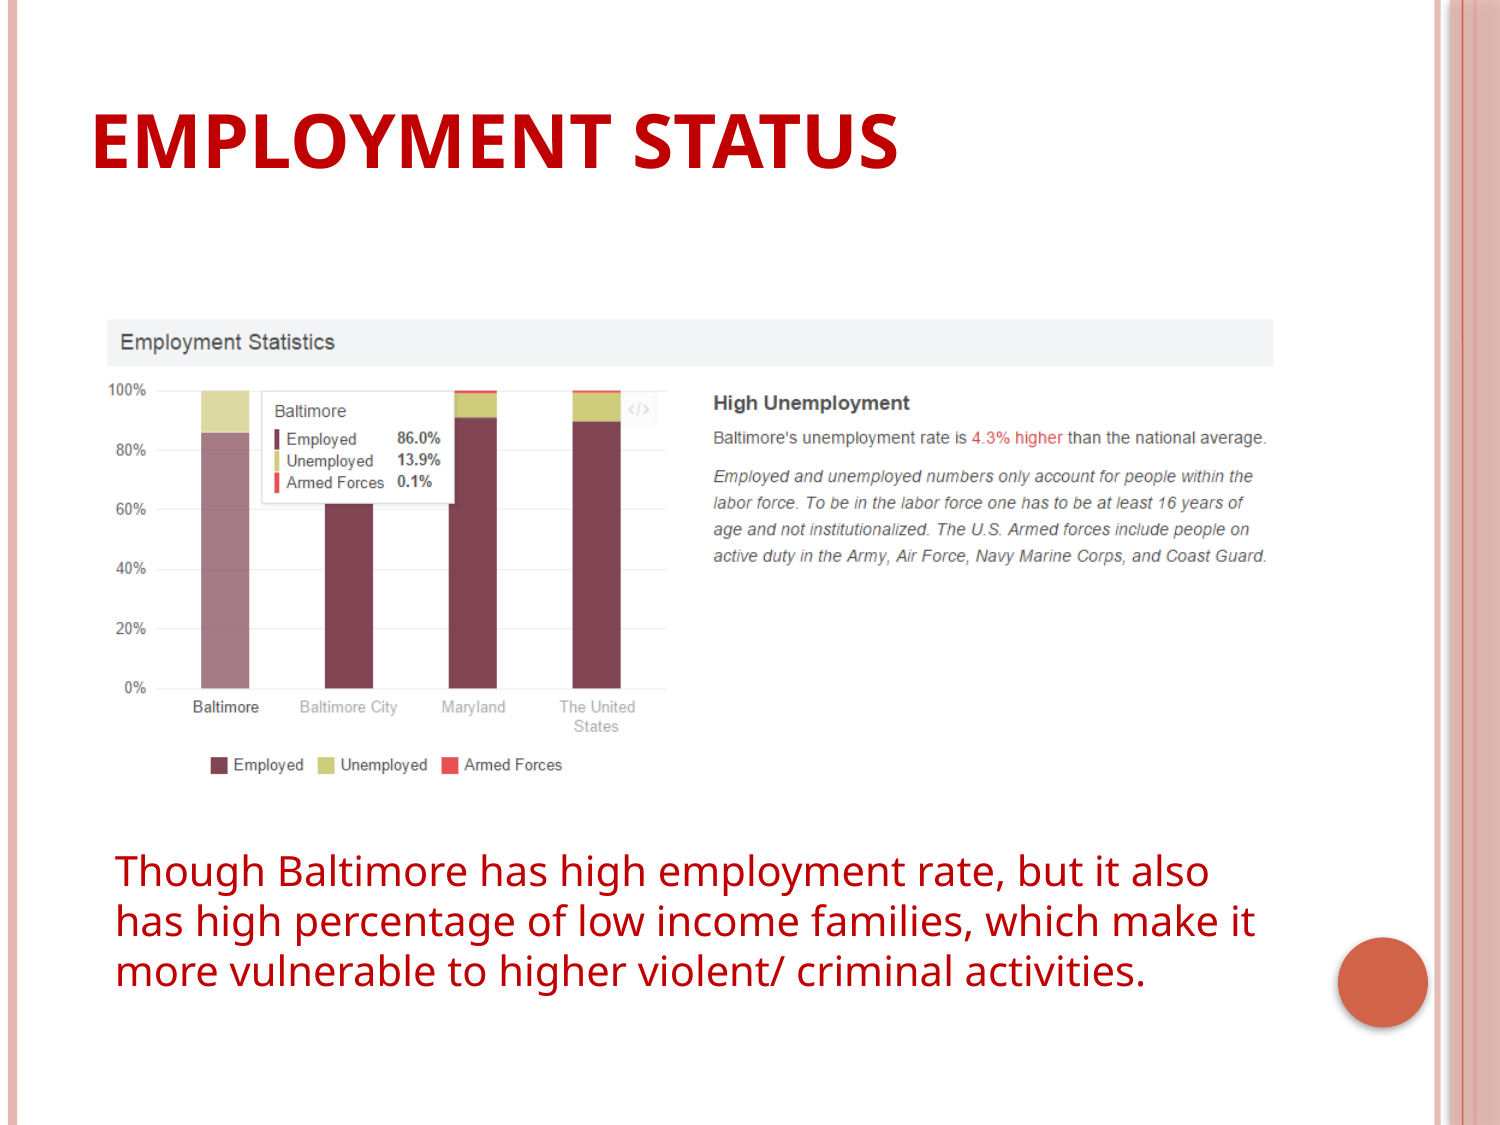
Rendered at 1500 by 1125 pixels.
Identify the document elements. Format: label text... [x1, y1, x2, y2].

text_box Though Baltimore has high employment rate, but it also has high percentage of low income families, which make it more vulnerable to higher violent/ criminal activities. [99, 841, 1275, 1003]
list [74, 299, 1301, 832]
title EMPLOYMENT STATUS [75, 45, 1300, 233]
